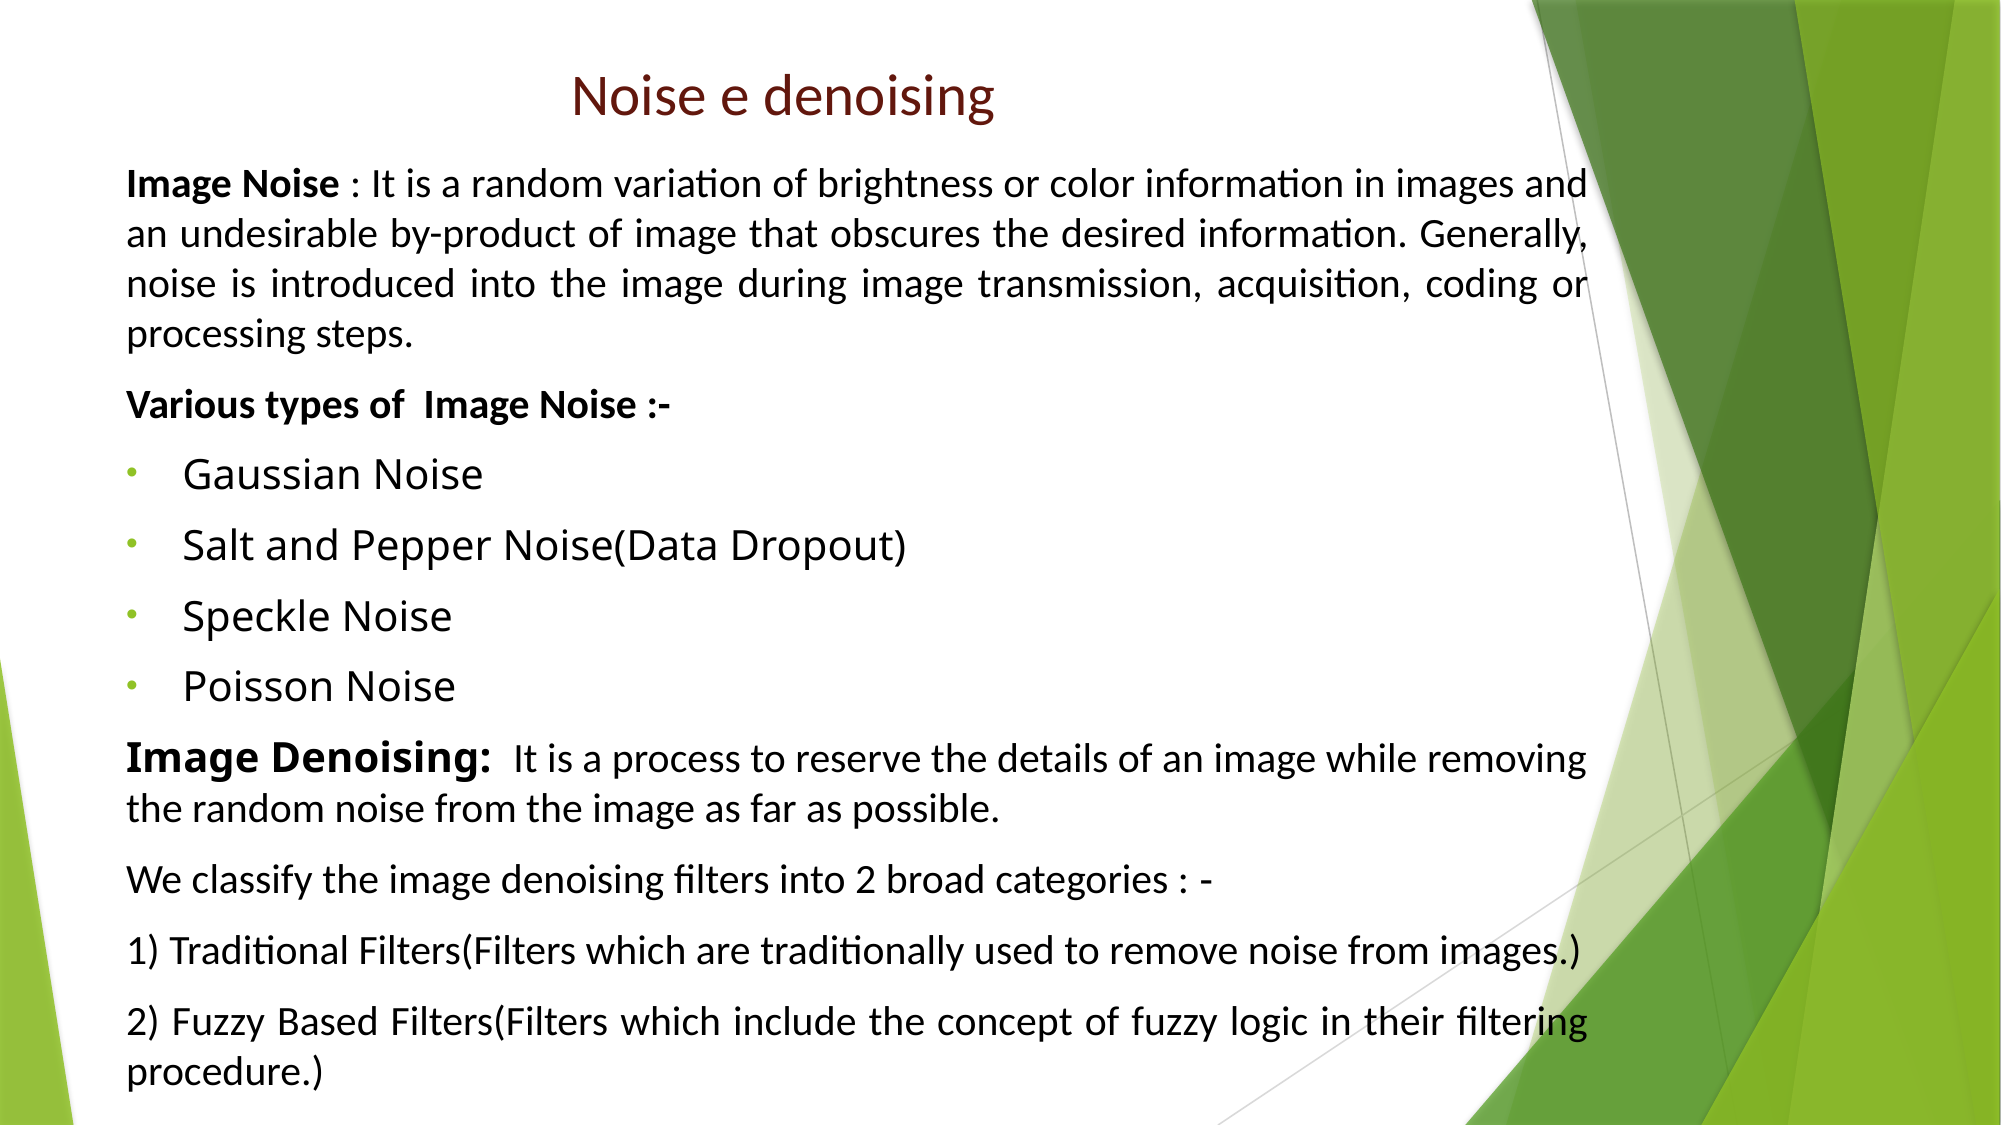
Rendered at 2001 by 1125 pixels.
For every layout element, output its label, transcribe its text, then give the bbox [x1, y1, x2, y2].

title Noise e denoising [542, 48, 1081, 137]
list Image Noise : It is a random variation of brightness or color information in images and an undesirable by-product of image that obscures the desired information. Generally, noise is introduced into the image during image transmission, acquisition, coding or processing steps. Various types of Image Noise :- Gaussian Noise Salt and Pepper Noise(Data Dropout) Speckle Noise Poisson Noise Image Denoising: It is a process to reserve the details of an image while removing the random noise from the image as far as possible. We classify the image denoising filters into 2 broad categories : - 1) Traditional Filters(Filters which are traditionally used to remove noise from images.) 2) Fuzzy Based Filters(Filters which include the concept of fuzzy logic in their filtering procedure.) [111, 148, 1605, 1125]
